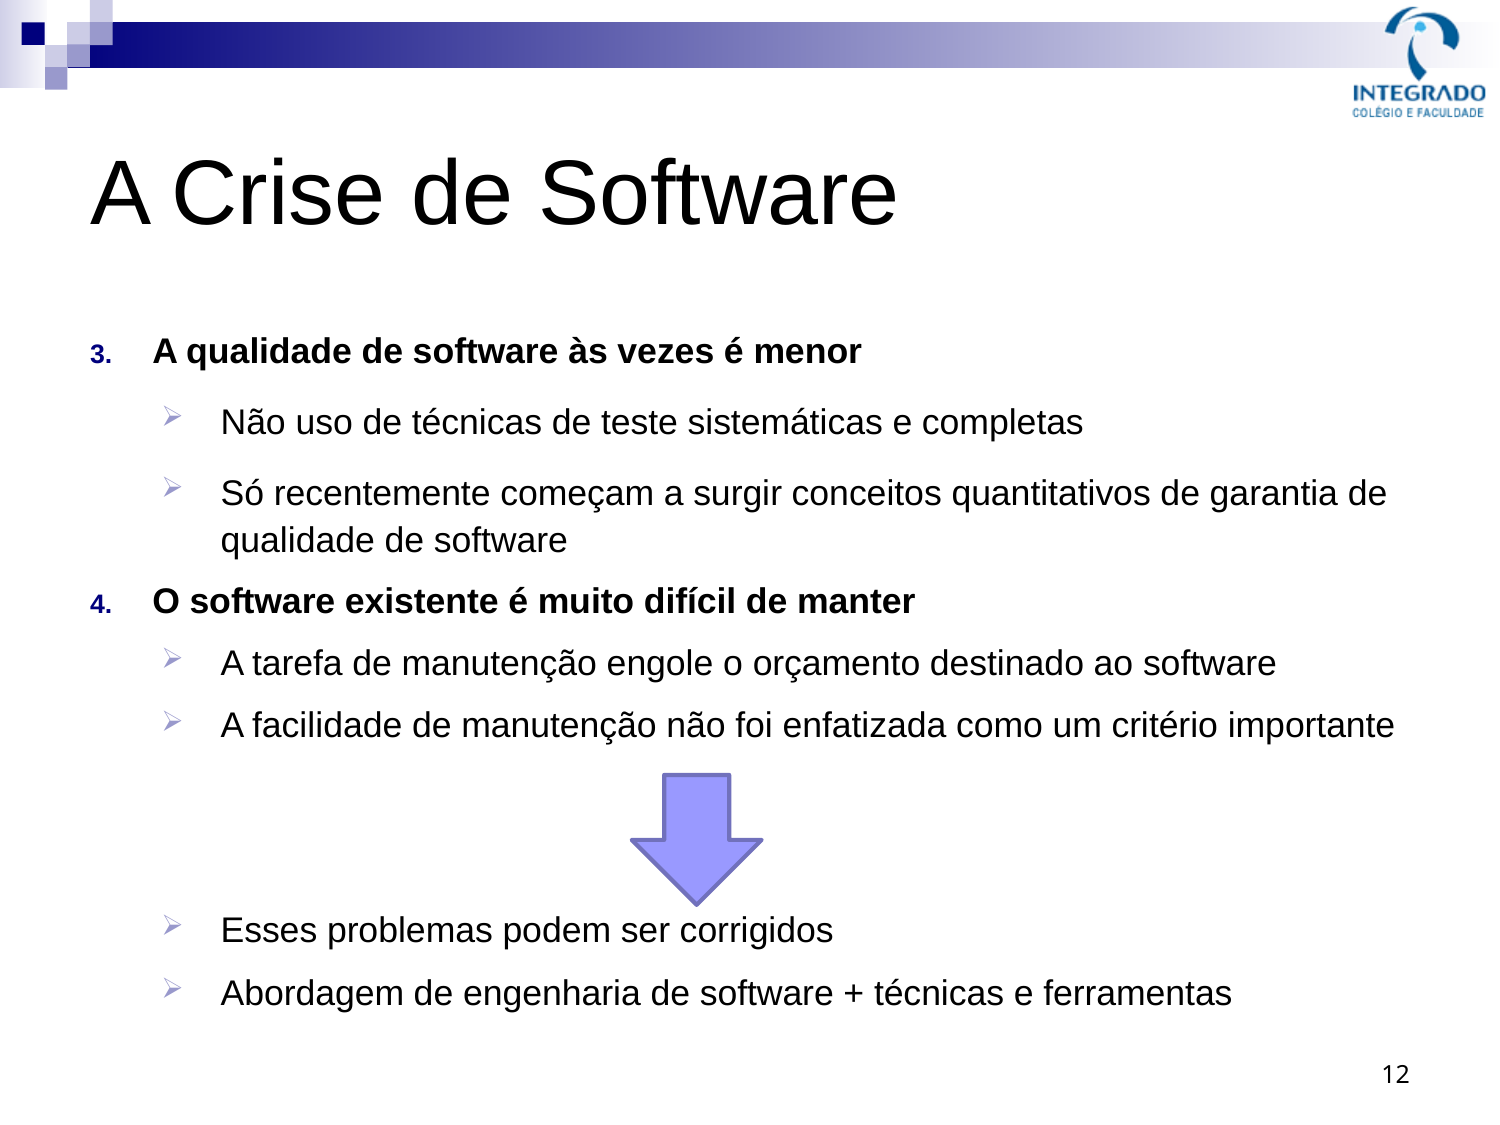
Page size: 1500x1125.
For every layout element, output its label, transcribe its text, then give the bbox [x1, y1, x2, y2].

picture [1343, 0, 1500, 127]
list A qualidade de software às vezes é menor Não uso de técnicas de teste sistemáticas e completas Só recentemente começam a surgir conceitos quantitativos de garantia de qualidade de software O software existente é muito difícil de manter A tarefa de manutenção engole o orçamento destinado ao software A facilidade de manutenção não foi enfatizada como um critério importante Esses problemas podem ser corrigidos Abordagem de engenharia de software + técnicas e ferramentas [75, 324, 1425, 1059]
text_box [629, 772, 764, 907]
title A Crise de Software [75, 75, 1425, 300]
slide_number 12 [1074, 1024, 1426, 1101]
